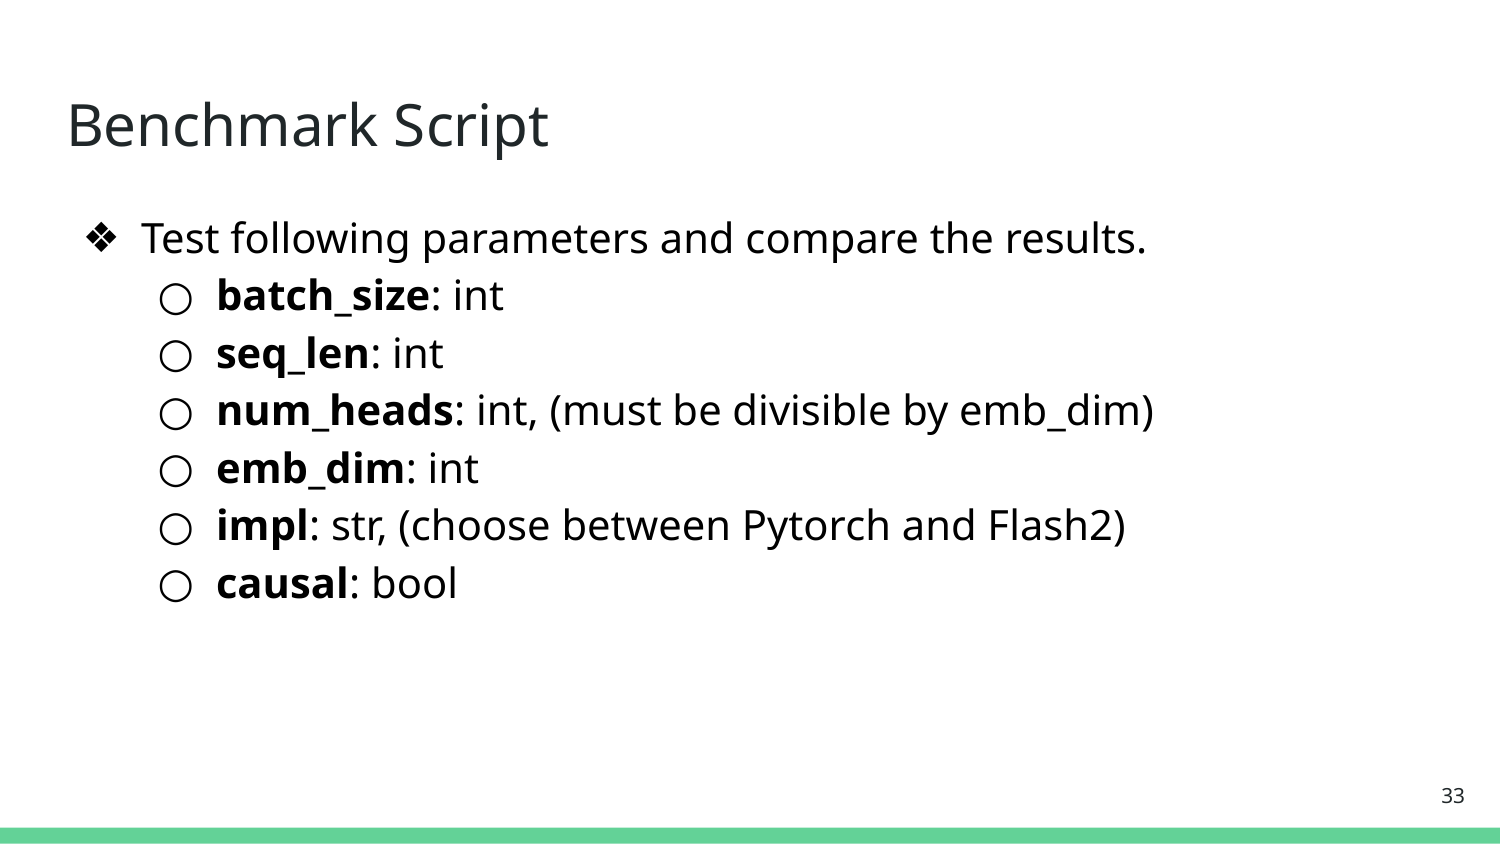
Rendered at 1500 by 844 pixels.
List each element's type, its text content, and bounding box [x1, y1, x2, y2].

list Test following parameters and compare the results. batch_size: int seq_len: int num_heads: int, (must be divisible by emb_dim) emb_dim: int impl: str, (choose between Pytorch and Flash2) causal: bool [51, 189, 1449, 763]
slide_number ‹#› [1389, 764, 1480, 830]
title Benchmark Script [51, 72, 1449, 167]
